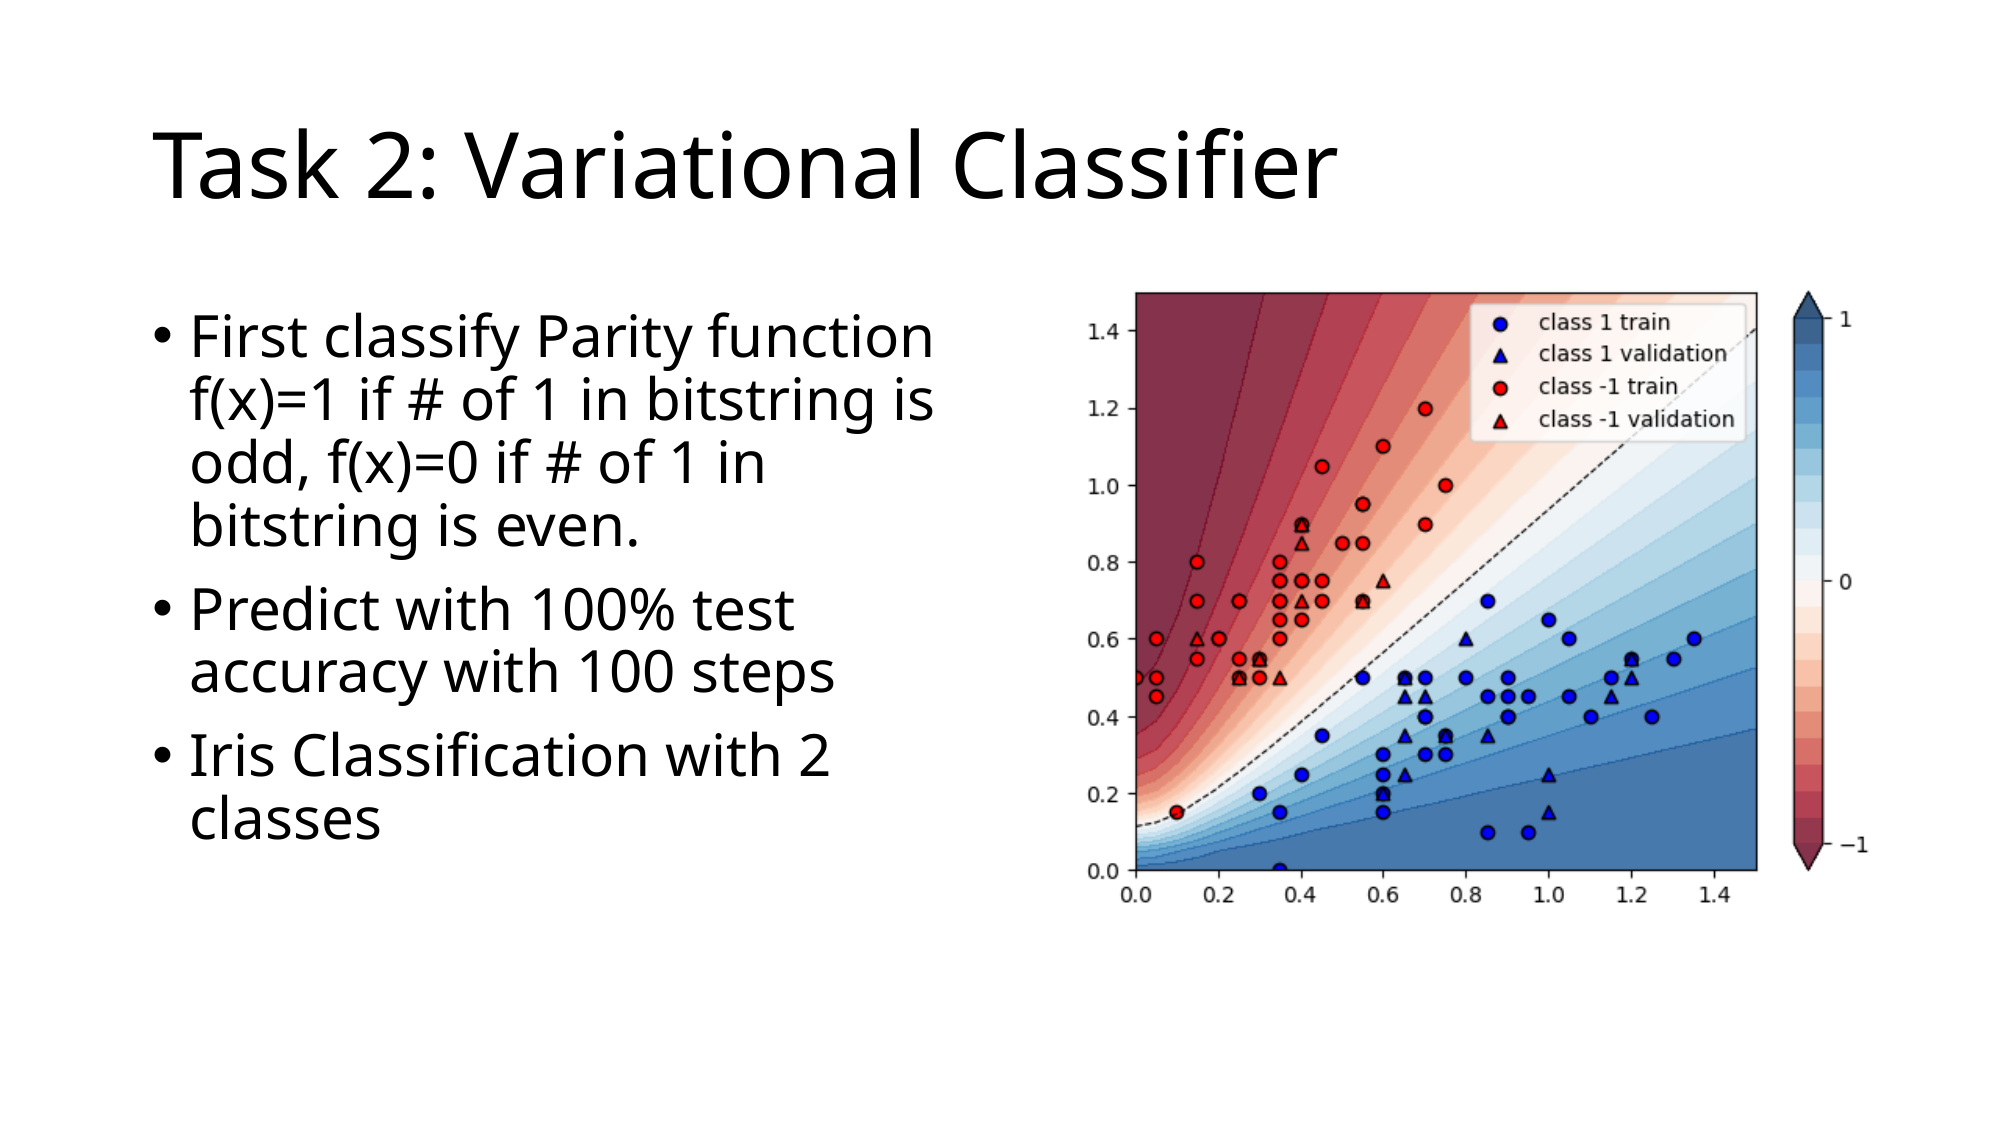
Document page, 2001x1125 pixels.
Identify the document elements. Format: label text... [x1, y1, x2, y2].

list First classify Parity function f(x)=1 if # of 1 in bitstring is odd, f(x)=0 if # of 1 in bitstring is even. Predict with 100% test accuracy with 100 steps Iris Classification with 2 classes [137, 299, 969, 1014]
picture [1070, 277, 1886, 923]
title Task 2: Variational Classifier [137, 59, 1863, 278]
